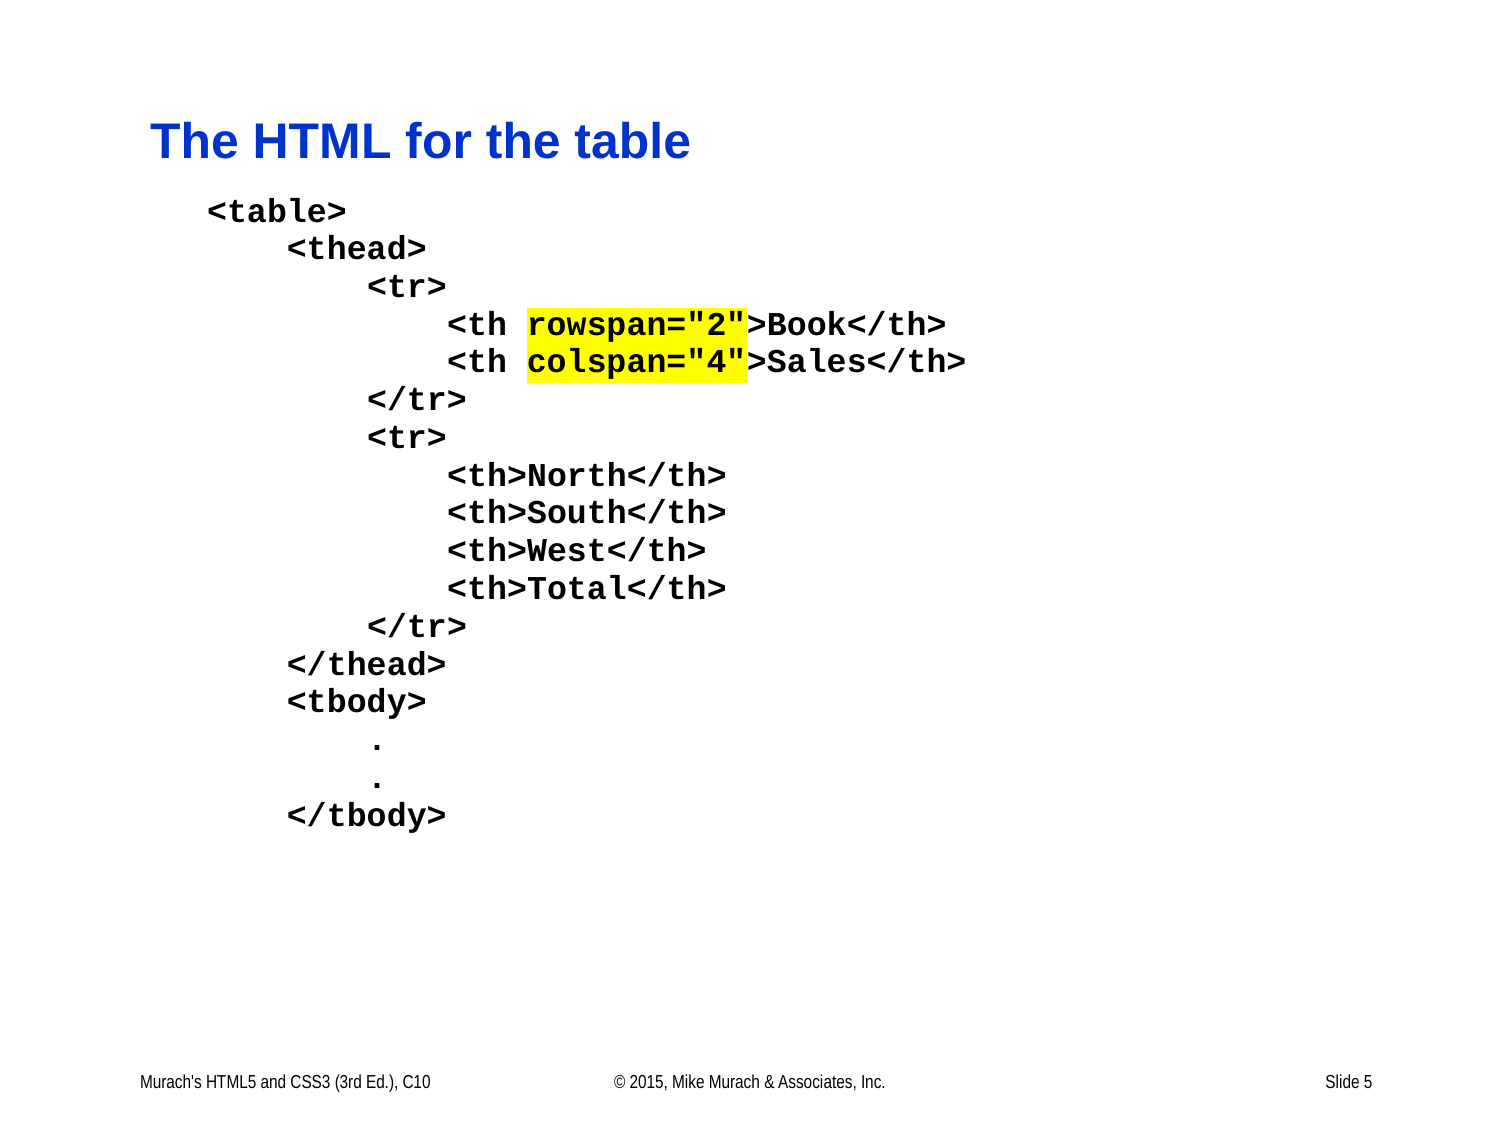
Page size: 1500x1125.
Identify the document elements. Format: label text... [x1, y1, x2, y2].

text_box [149, 193, 1348, 838]
footer © 2015, Mike Murach & Associates, Inc. [474, 1025, 1025, 1100]
slide_number Slide 5 [1074, 1025, 1388, 1100]
slide_number Murach's HTML5 and CSS3 (3rd Ed.), C10 [125, 1025, 450, 1100]
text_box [149, 112, 1348, 183]
